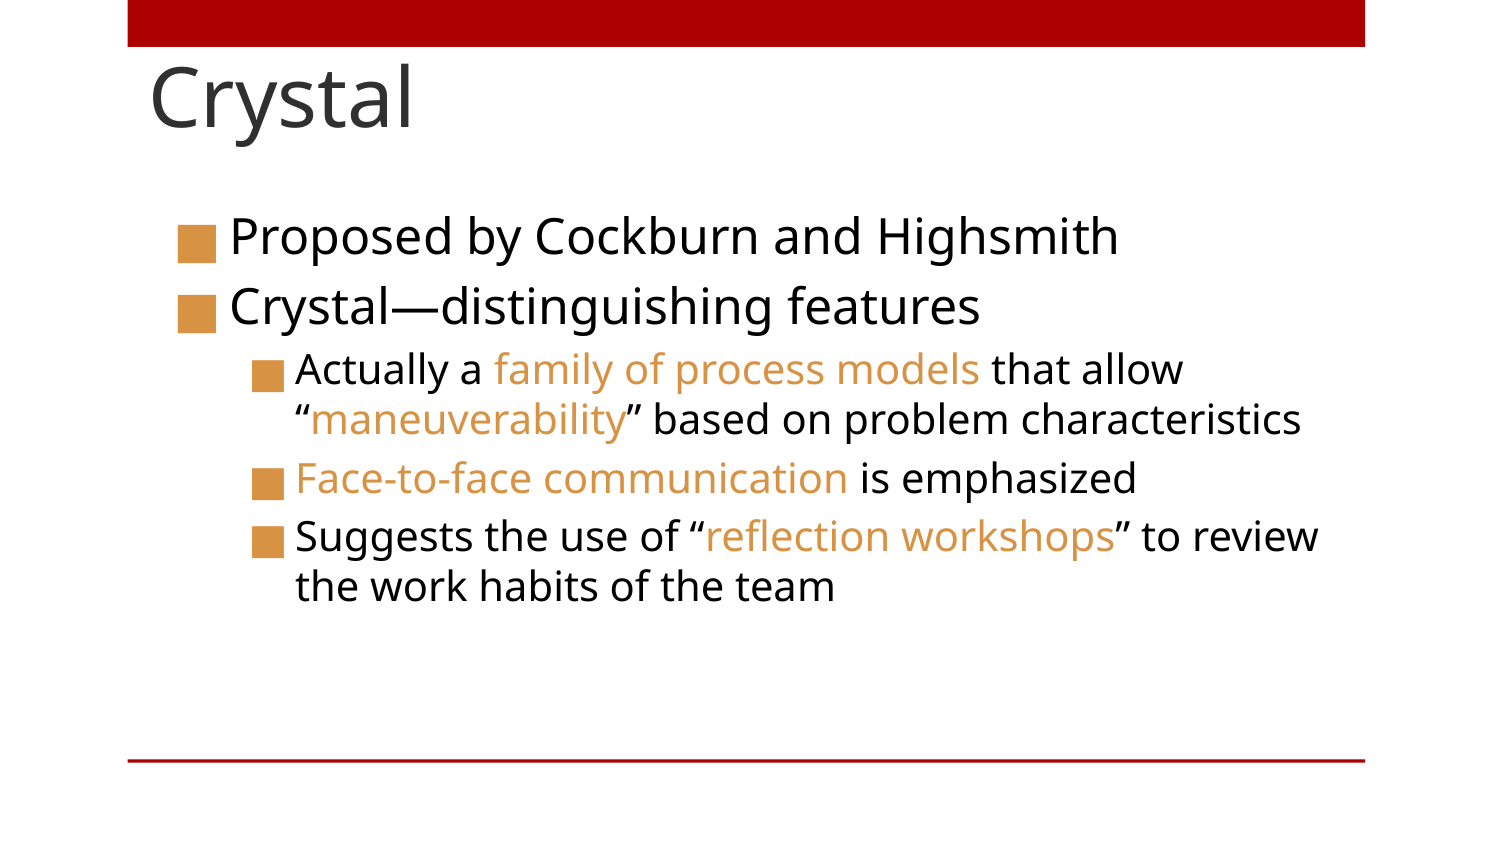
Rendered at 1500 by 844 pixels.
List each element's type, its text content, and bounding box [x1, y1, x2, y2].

list Proposed by Cockburn and Highsmith Crystal—distinguishing features Actually a family of process models that allow “maneuverability” based on problem characteristics Face-to-face communication is emphasized Suggests the use of “reflection workshops” to review the work habits of the team [158, 197, 1400, 689]
title Crystal [133, 73, 512, 152]
